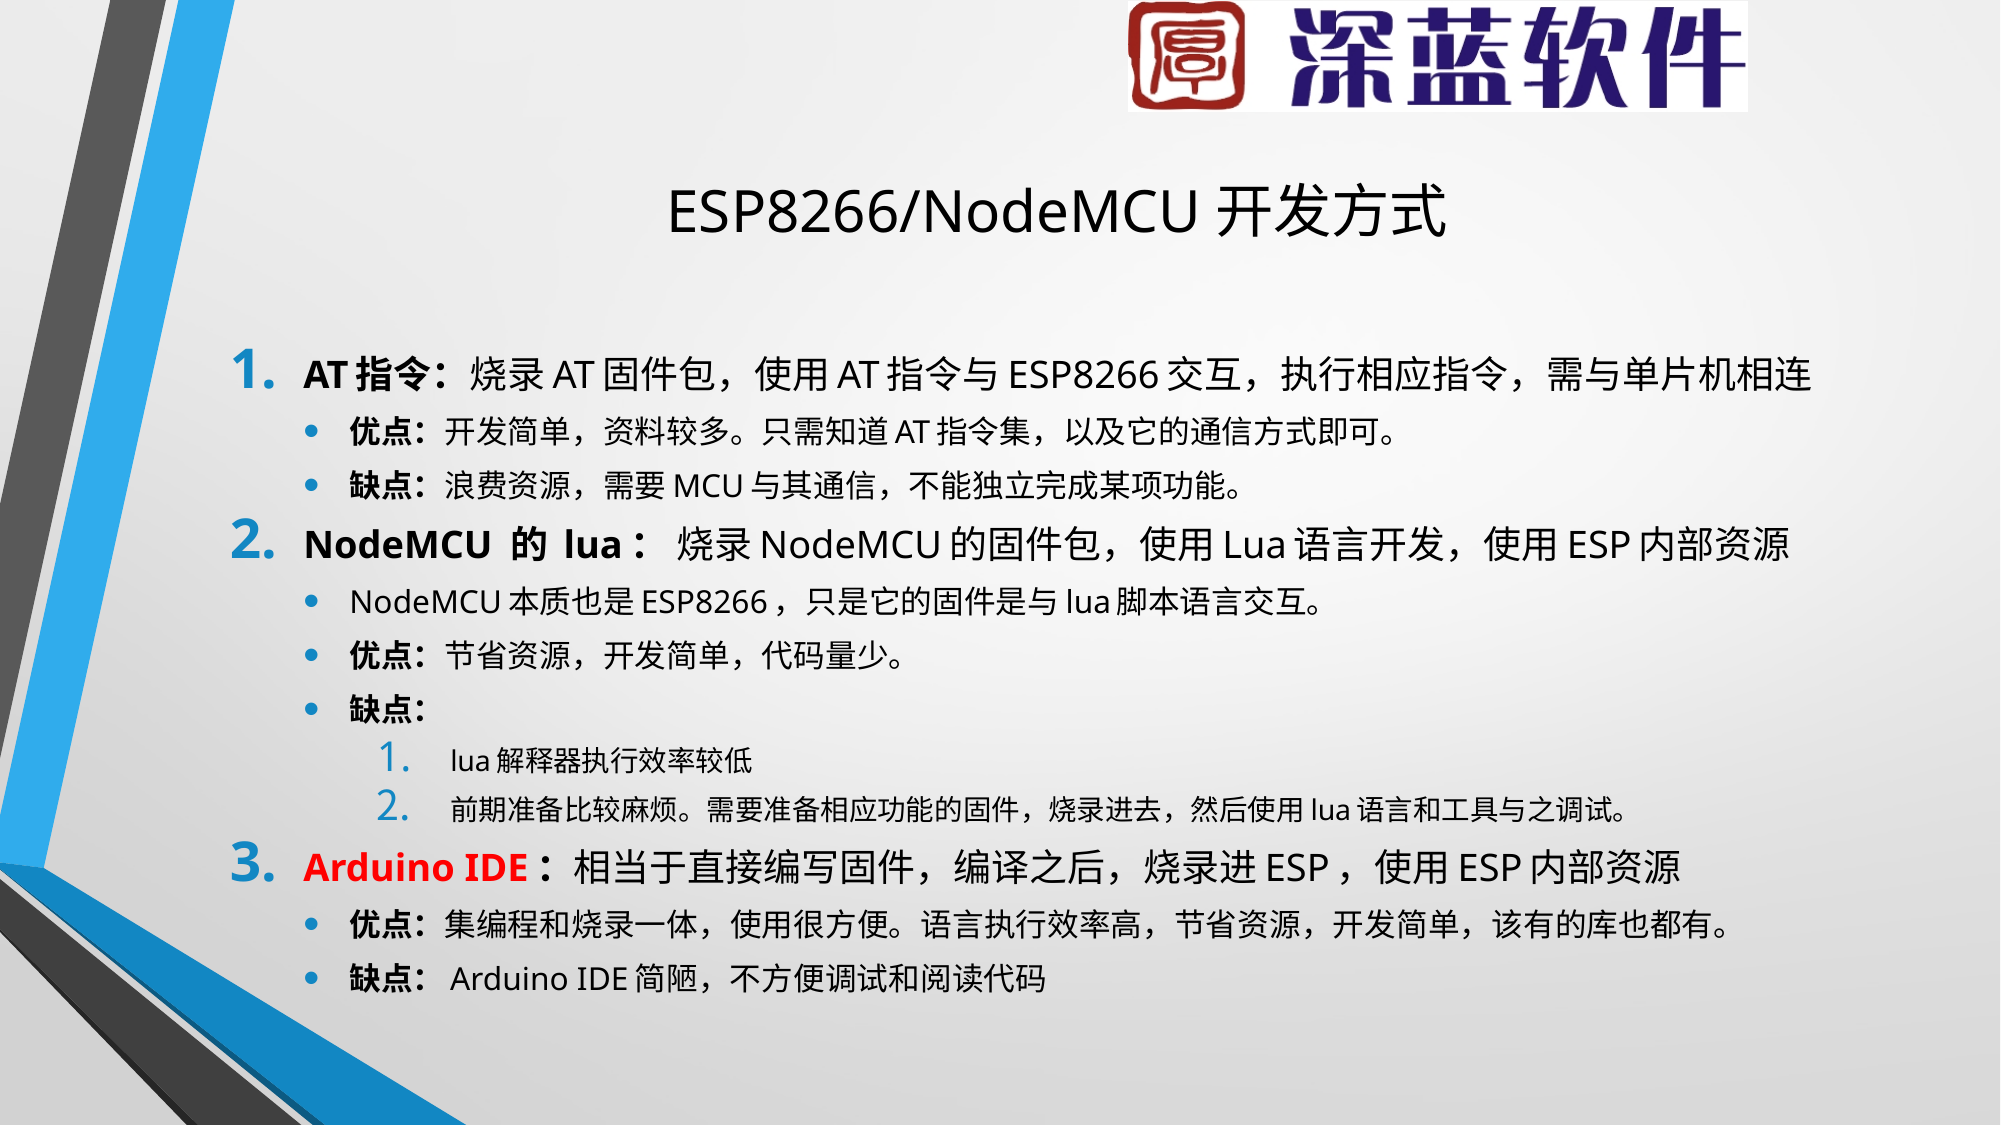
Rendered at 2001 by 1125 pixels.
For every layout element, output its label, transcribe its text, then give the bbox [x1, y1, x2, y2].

title ESP8266/NodeMCU开发方式 [214, 118, 1900, 300]
list AT指令：烧录AT固件包，使用AT指令与ESP8266交互，执行相应指令，需与单片机相连 优点：开发简单，资料较多。只需知道AT指令集，以及它的通信方式即可。 缺点：浪费资源，需要MCU与其通信，不能独立完成某项功能。 NodeMCU 的 lua： 烧录NodeMCU的固件包，使用Lua语言开发，使用ESP内部资源 NodeMCU本质也是ESP8266，只是它的固件是与lua脚本语言交互。 优点：节省资源，开发简单，代码量少。 缺点： lua解释器执行效率较低 前期准备比较麻烦。需要准备相应功能的固件，烧录进去，然后使用lua语言和工具与之调试。 Arduino IDE：相当于直接编写固件，编译之后，烧录进ESP，使用ESP内部资源 优点：集编程和烧录一体，使用很方便。语言执行效率高，节省资源，开发简单，该有的库也都有。 缺点：Arduino IDE简陋，不方便调试和阅读代码 [214, 340, 1900, 1007]
picture [1127, 0, 1748, 112]
